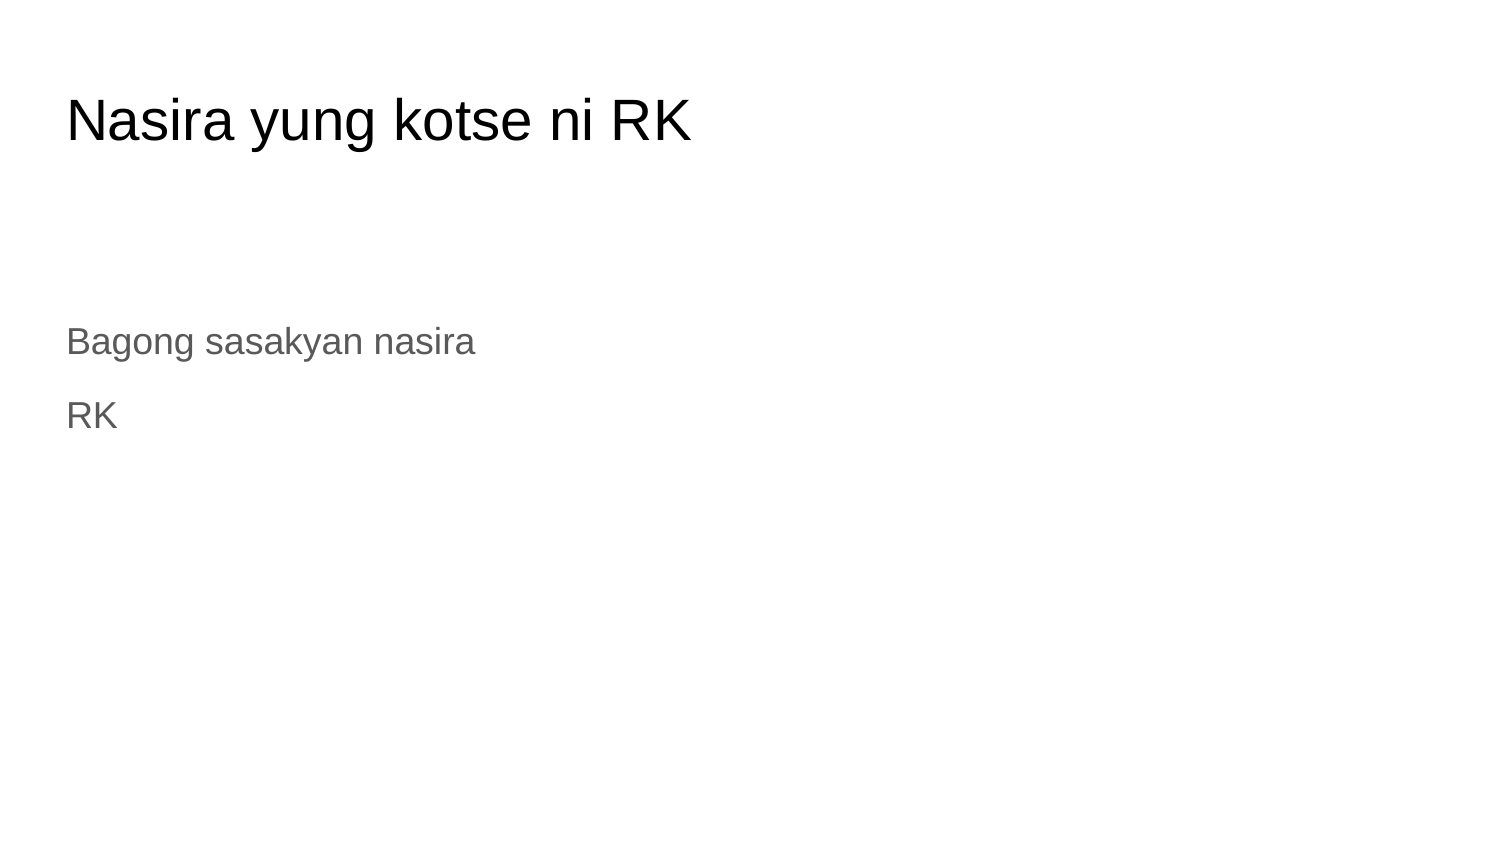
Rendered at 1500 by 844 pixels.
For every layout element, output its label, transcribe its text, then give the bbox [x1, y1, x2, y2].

title Nasira yung kotse ni RK [51, 72, 1449, 260]
list Bagong sasakyan nasira RK [51, 299, 1449, 750]
